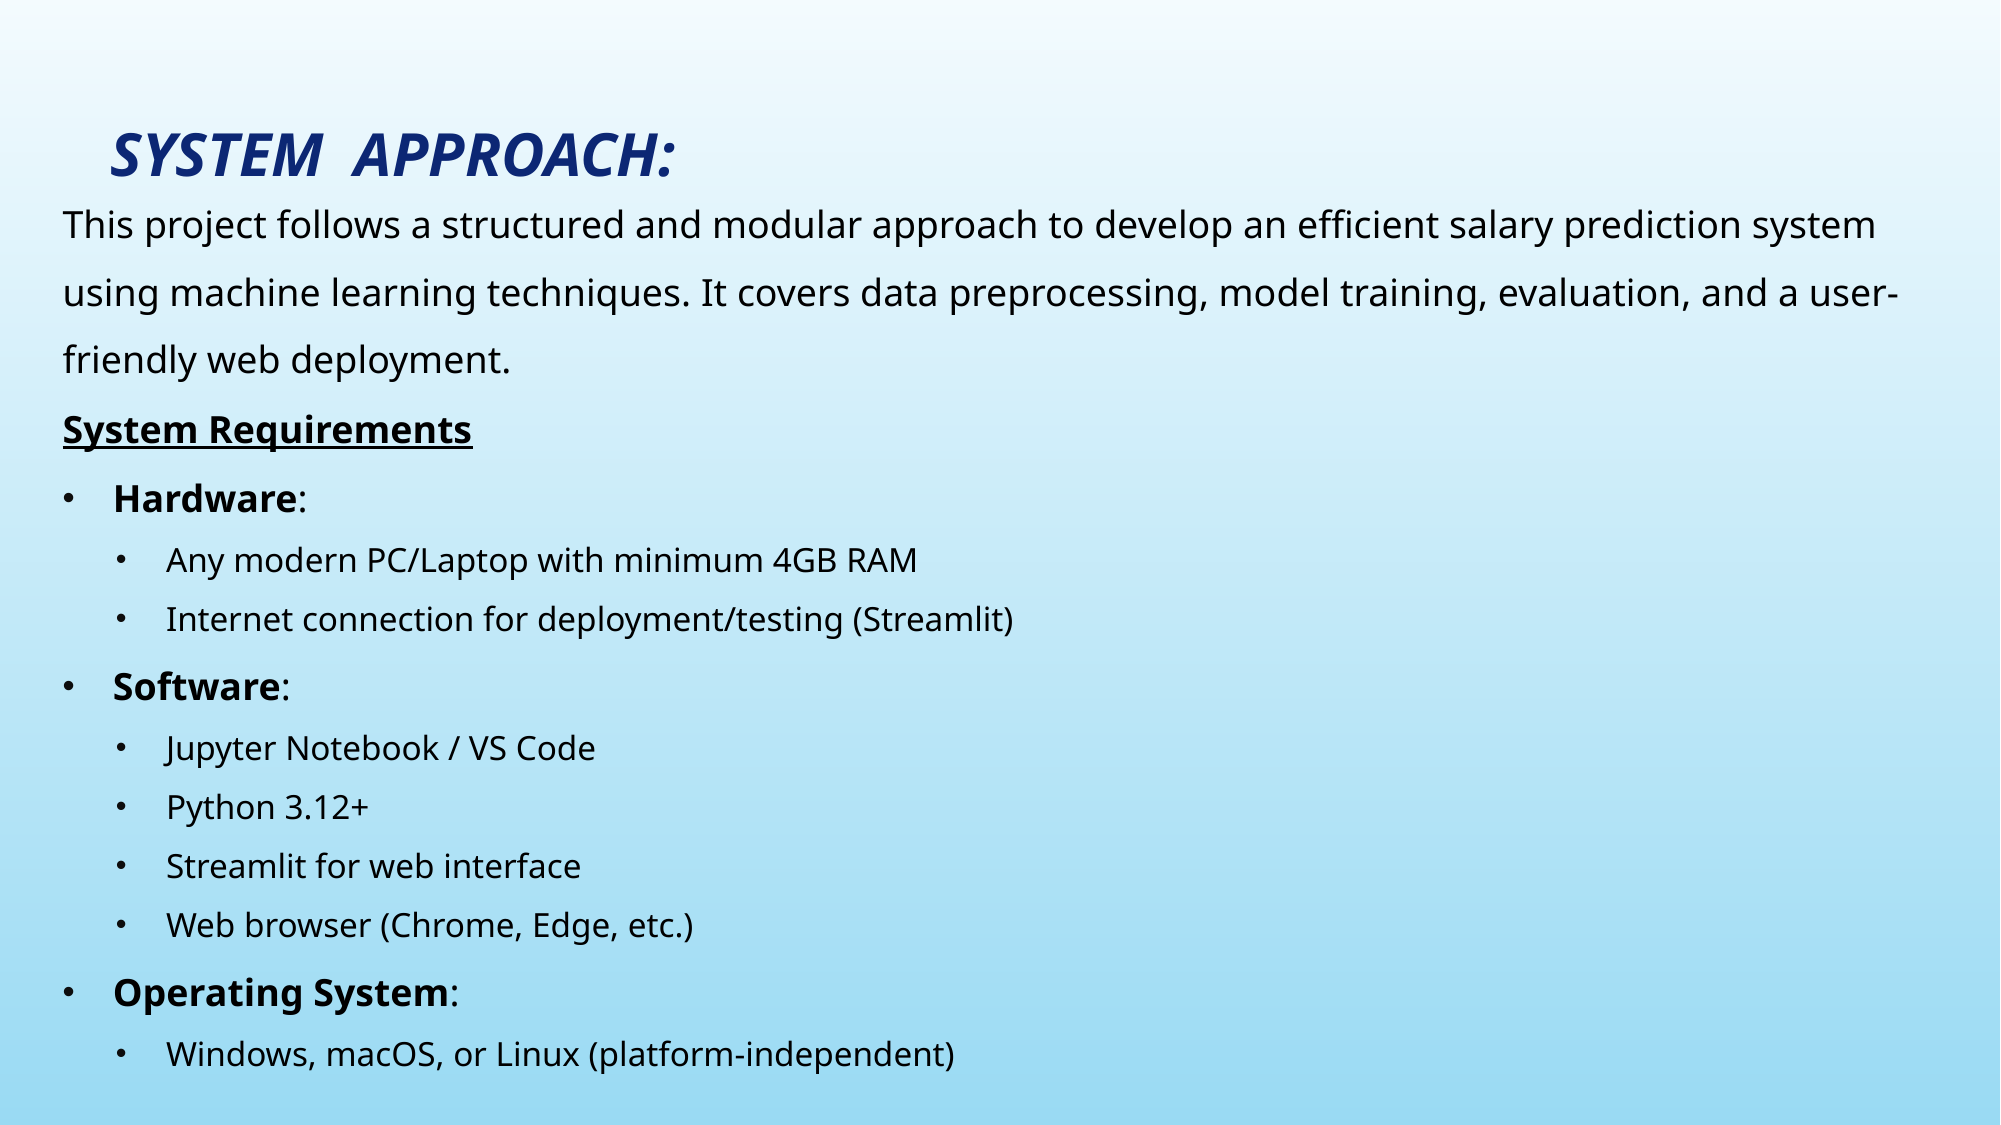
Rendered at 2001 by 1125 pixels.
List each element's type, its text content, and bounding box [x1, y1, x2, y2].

title System Approach: [95, 108, 1905, 170]
list This project follows a structured and modular approach to develop an efficient salary prediction system using machine learning techniques. It covers data preprocessing, model training, evaluation, and a user-friendly web deployment. System Requirements Hardware: Any modern PC/Laptop with minimum 4GB RAM Internet connection for deployment/testing (Streamlit) Software: Jupyter Notebook / VS Code Python 3.12+ Streamlit for web interface Web browser (Chrome, Edge, etc.) Operating System: Windows, macOS, or Linux (platform-independent) [47, 170, 1953, 1082]
